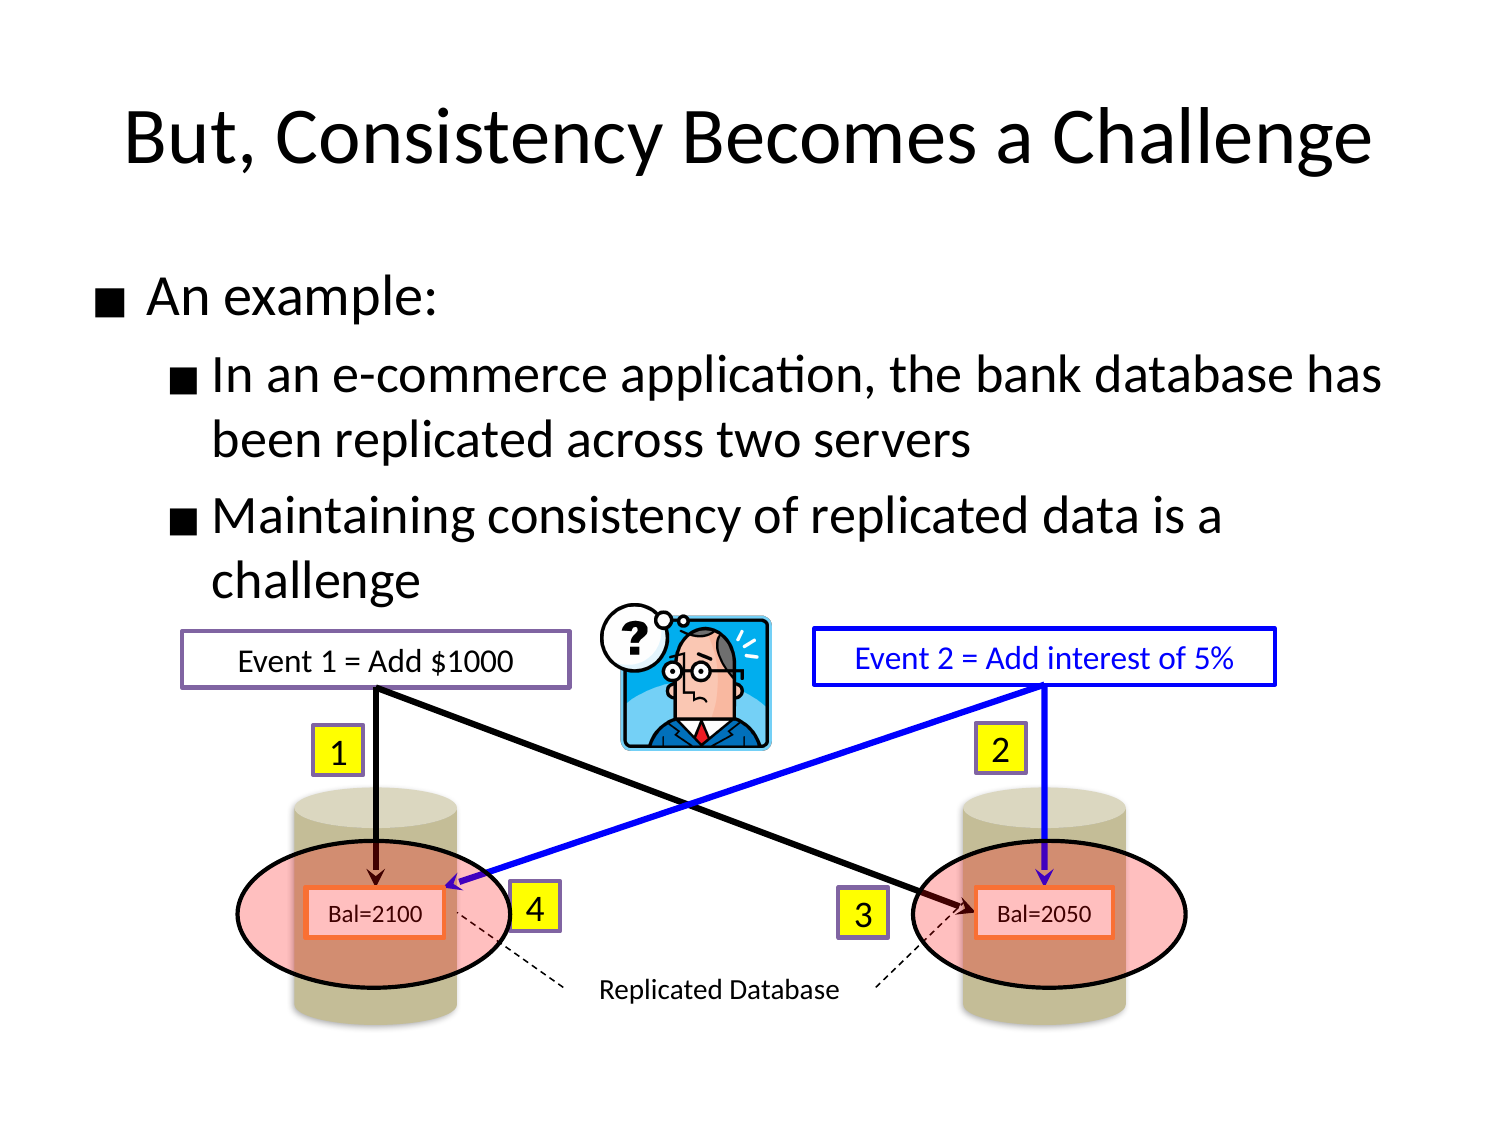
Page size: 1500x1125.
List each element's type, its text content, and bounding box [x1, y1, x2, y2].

text_box [237, 840, 451, 988]
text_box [456, 922, 564, 988]
text_box [1051, 787, 1126, 853]
text_box Event 2 = Add interest of 5% [814, 628, 1275, 685]
text_box [294, 975, 457, 1025]
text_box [442, 684, 1045, 888]
list An example: In an e-commerce application, the bank database has been replicated across two servers Maintaining consistency of replicated data is a challenge [75, 249, 1463, 1113]
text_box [375, 687, 976, 913]
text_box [875, 922, 964, 988]
text_box Replicated Database [563, 962, 876, 1013]
text_box 1 [313, 725, 364, 775]
text_box [963, 975, 1126, 1025]
title But, Consistency Becomes a Challenge [75, 37, 1425, 225]
picture [599, 603, 772, 751]
text_box [294, 787, 369, 854]
text_box Event 1 = Add $1000 [181, 631, 570, 688]
text_box 3 [838, 922, 870, 938]
text_box [969, 840, 1186, 988]
